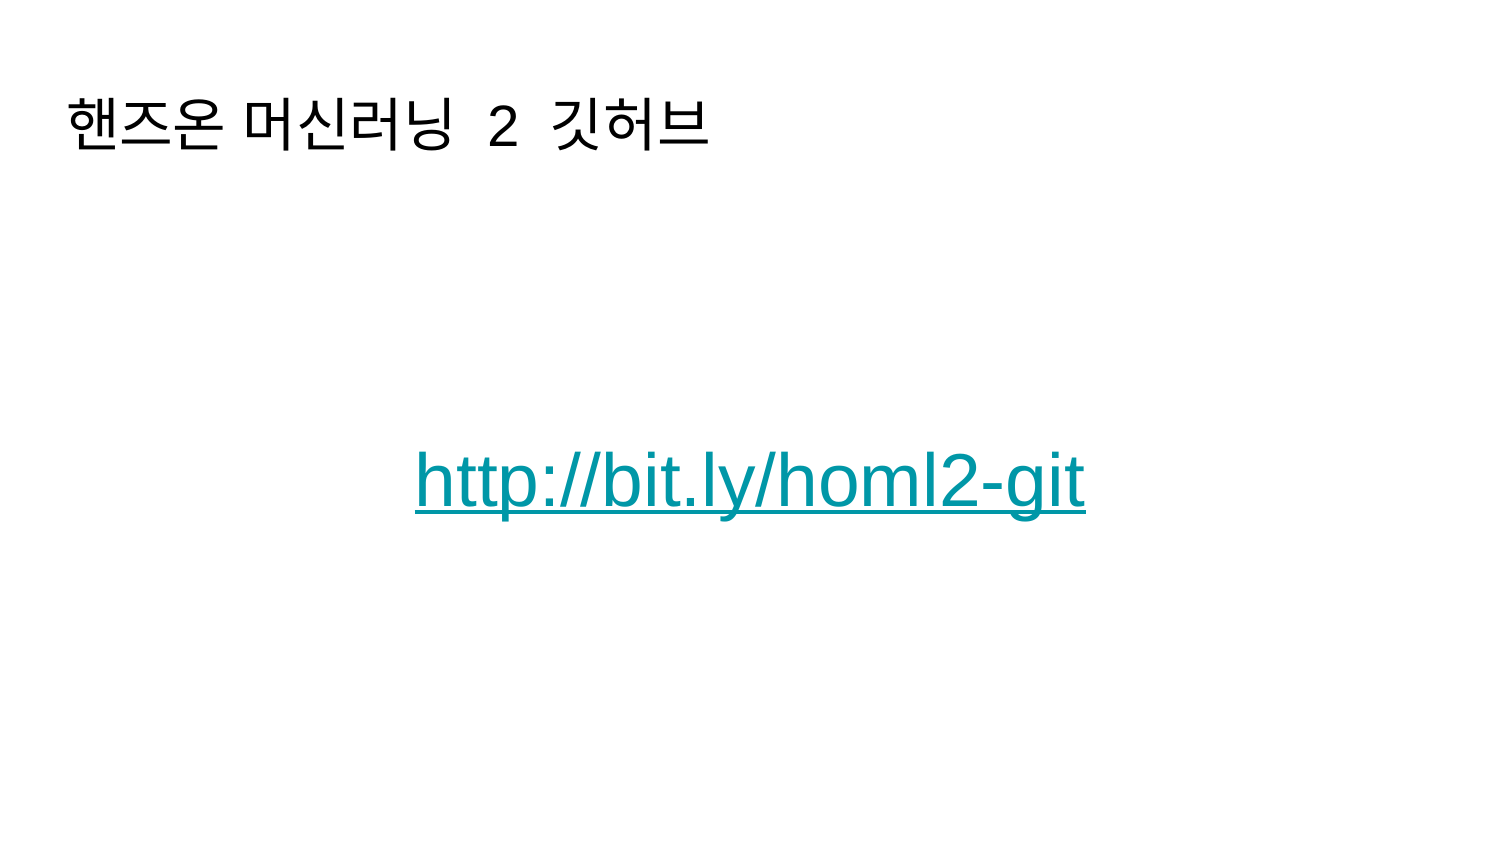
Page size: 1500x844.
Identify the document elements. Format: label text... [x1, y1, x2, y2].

title 핸즈온 머신러닝 2 깃허브 [51, 72, 1449, 167]
list http://bit.ly/homl2-git [51, 189, 1449, 750]
